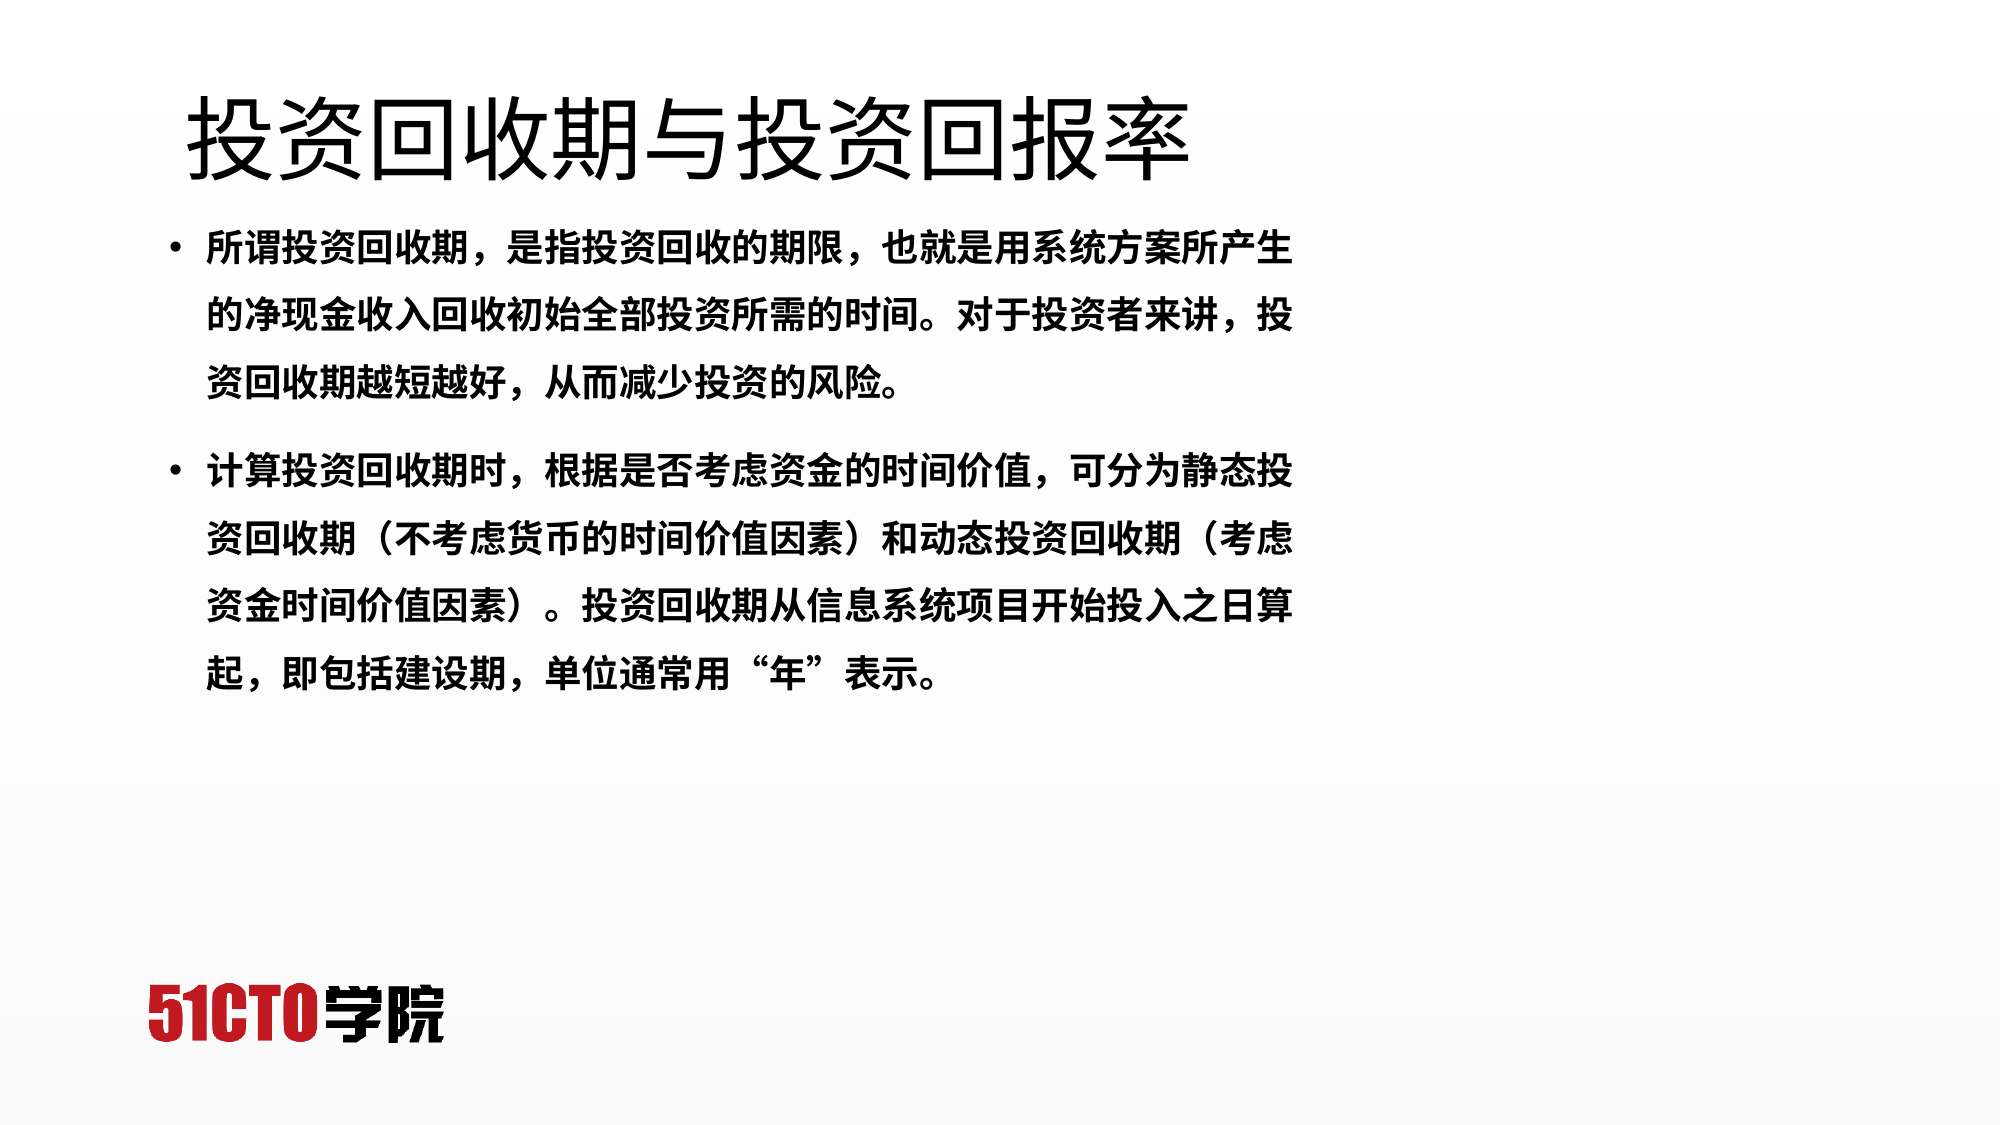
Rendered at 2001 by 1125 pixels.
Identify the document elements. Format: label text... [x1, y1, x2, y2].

title 投资回收期与投资回报率 [169, 34, 1895, 253]
list 所谓投资回收期，是指投资回收的期限，也就是用系统方案所产生的净现金收入回收初始全部投资所需的时间。对于投资者来讲，投资回收期越短越好，从而减少投资的风险。 计算投资回收期时，根据是否考虑资金的时间价值，可分为静态投资回收期（不考虑货币的时间价值因素）和动态投资回收期（考虑资金时间价值因素）。投资回收期从信息系统项目开始投入之日算起，即包括建设期，单位通常用“年”表示。 [154, 193, 1325, 970]
picture [149, 983, 444, 1043]
